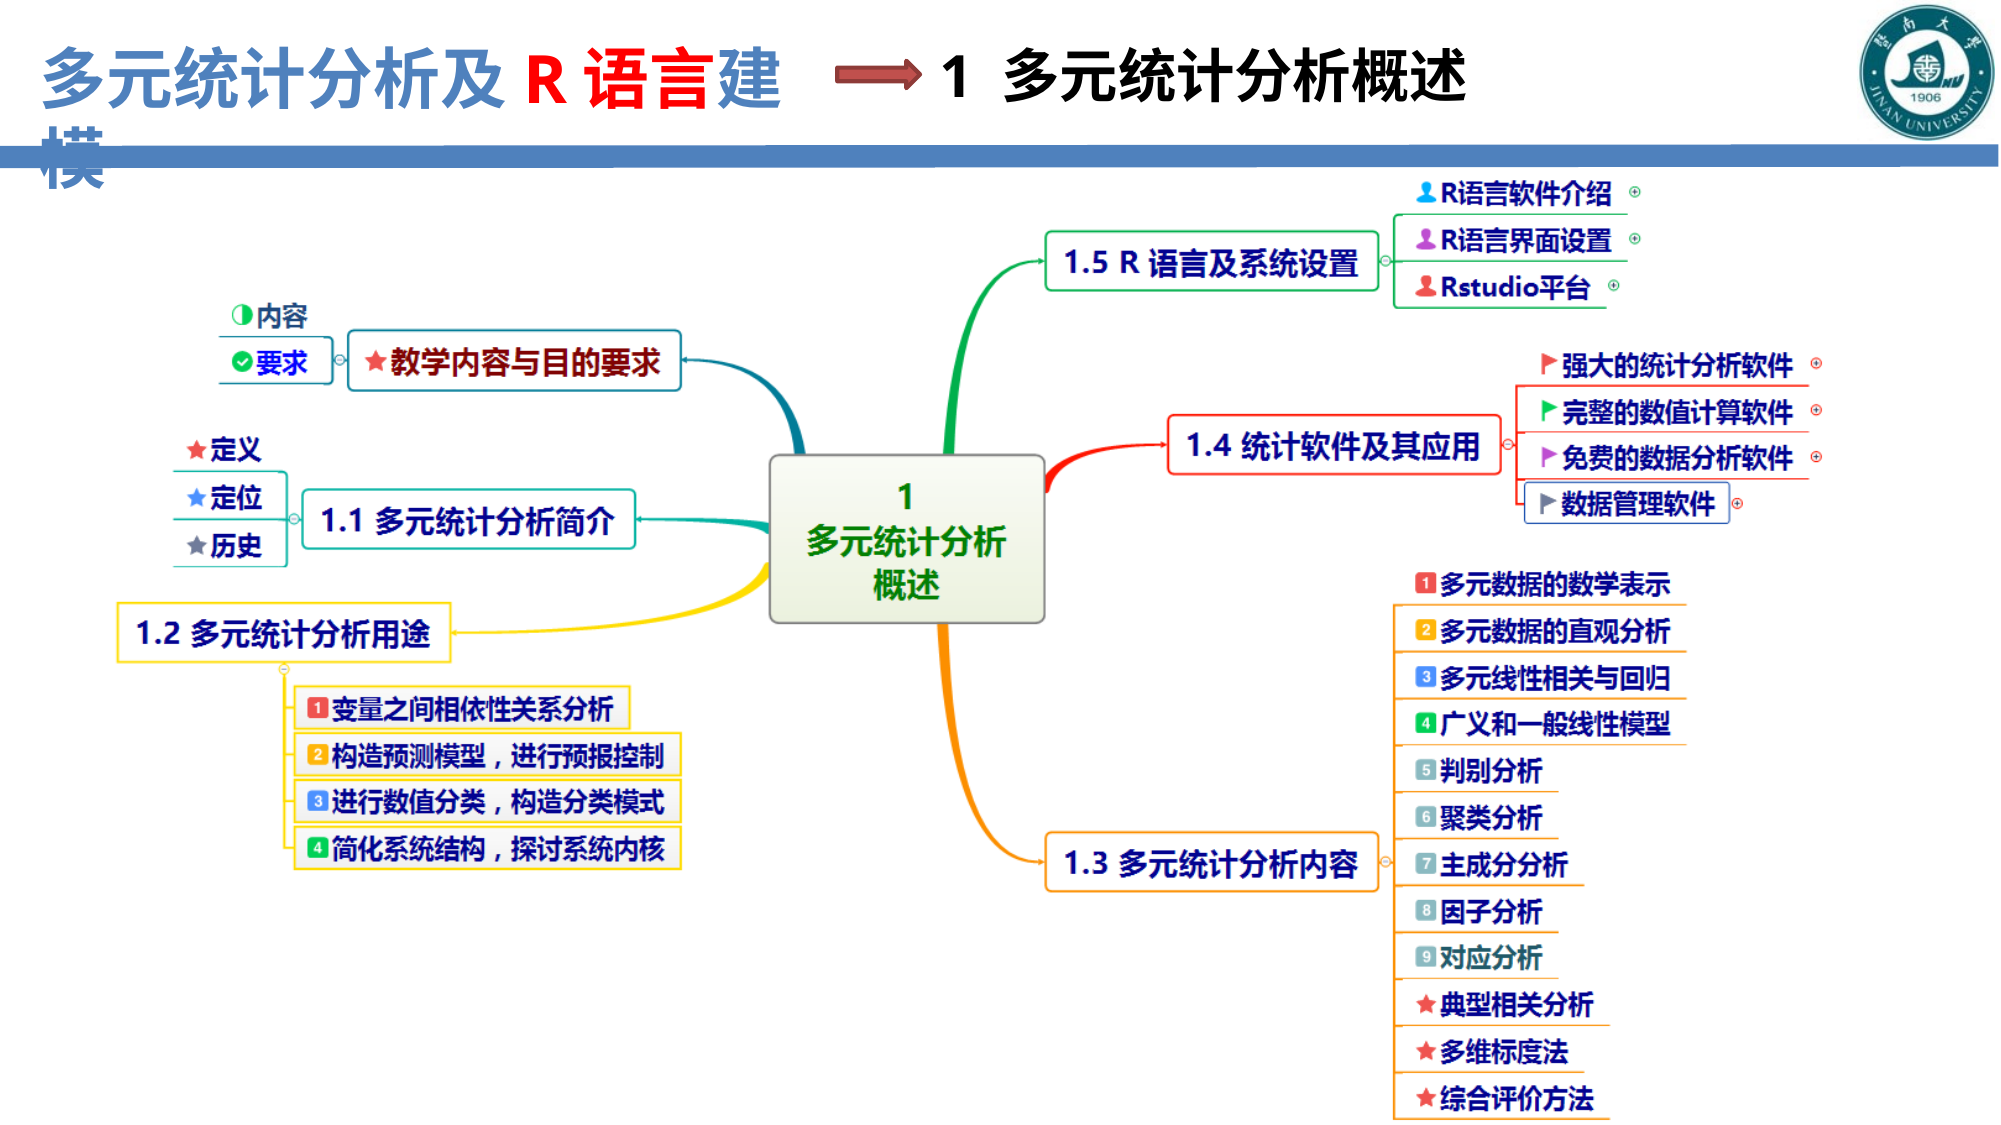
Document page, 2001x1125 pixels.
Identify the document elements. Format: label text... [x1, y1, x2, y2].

picture [1856, 0, 1996, 141]
picture [111, 168, 1828, 1125]
text_box 1 多元统计分析概述 [924, 31, 1819, 117]
text_box 多元统计分析及R语言建模 [25, 29, 861, 204]
text_box [835, 58, 923, 91]
